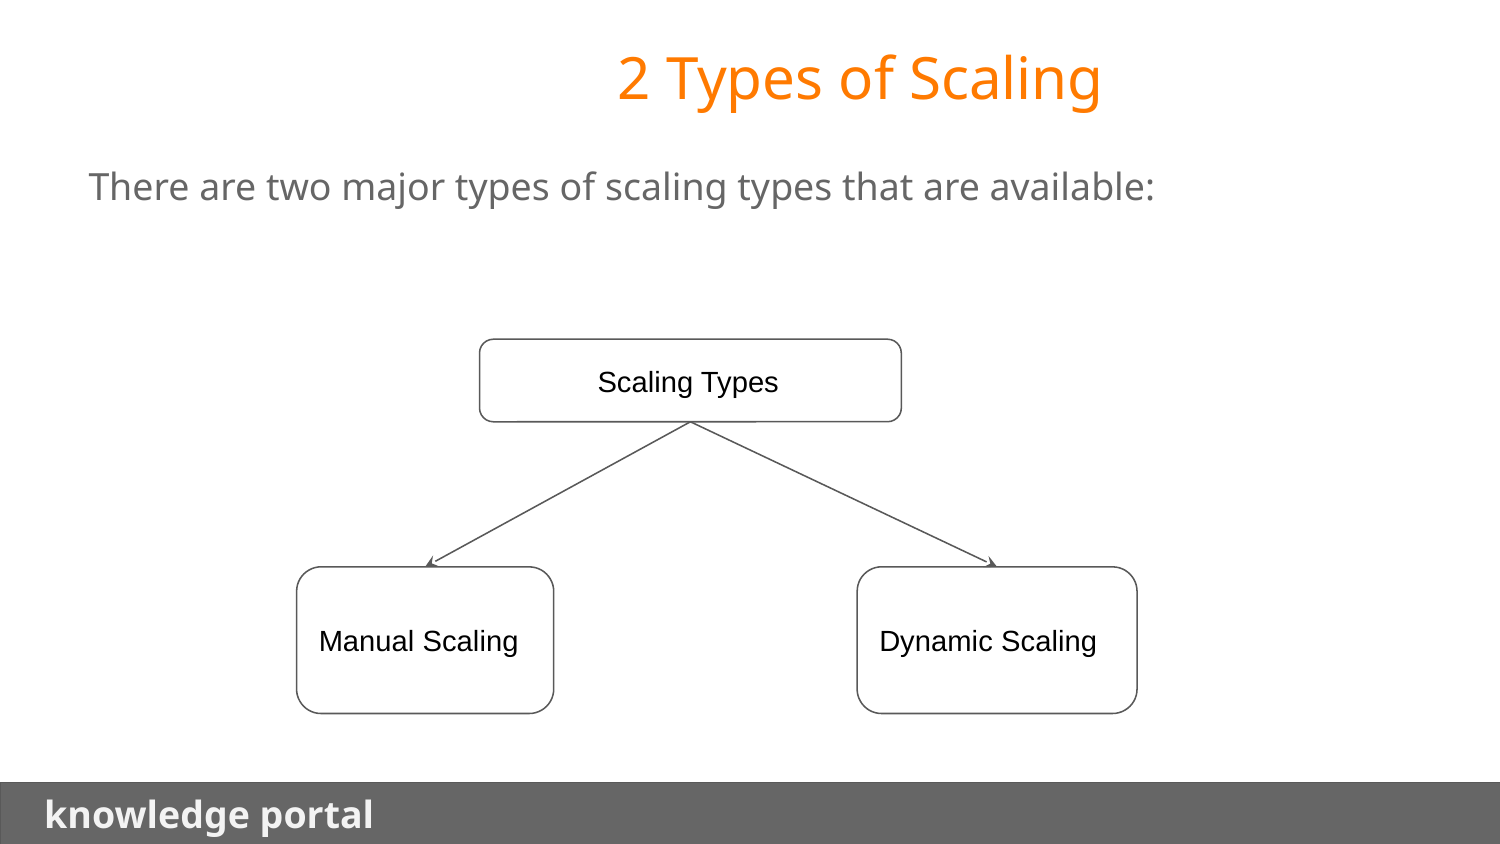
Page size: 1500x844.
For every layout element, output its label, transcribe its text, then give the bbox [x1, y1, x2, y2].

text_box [690, 421, 998, 568]
text_box Dynamic Scaling [857, 566, 1138, 714]
text_box Manual Scaling [296, 566, 554, 714]
text_box knowledge portal [0, 782, 1500, 844]
text_box 2 Types of Scaling [23, 25, 1436, 89]
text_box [424, 421, 689, 568]
text_box There are two major types of scaling types that are available: [73, 148, 1359, 394]
text_box Scaling Types [479, 339, 902, 420]
